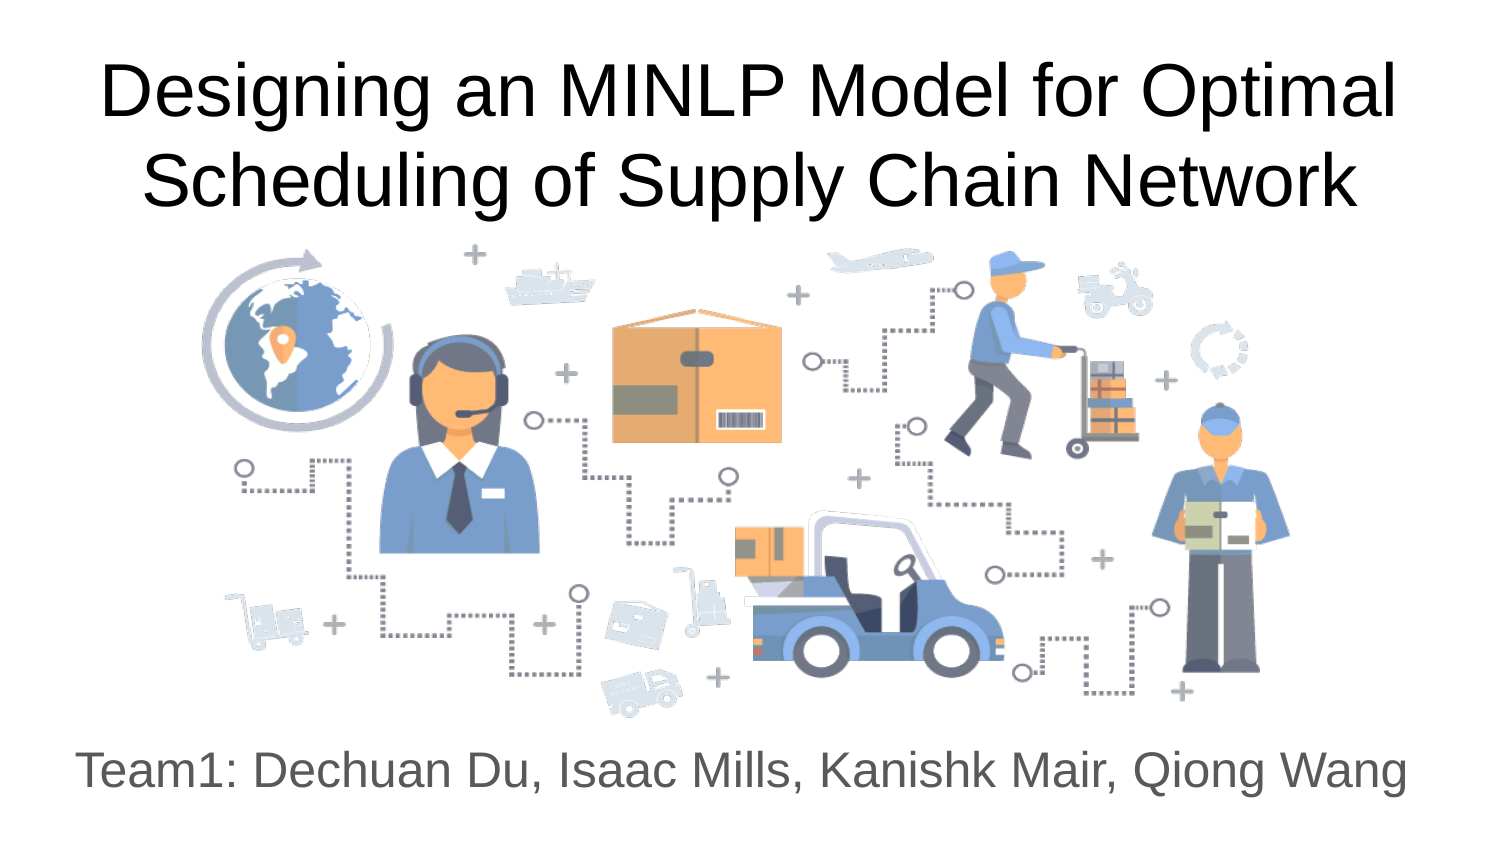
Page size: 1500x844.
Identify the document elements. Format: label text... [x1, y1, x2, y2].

subtitle Team1: Dechuan Du, Isaac Mills, Kanishk Mair, Qiong Wang [51, 713, 1449, 844]
picture [169, 147, 1316, 801]
title Designing an MINLP Model for Optimal Scheduling of Supply Chain Network [51, 18, 1449, 237]
